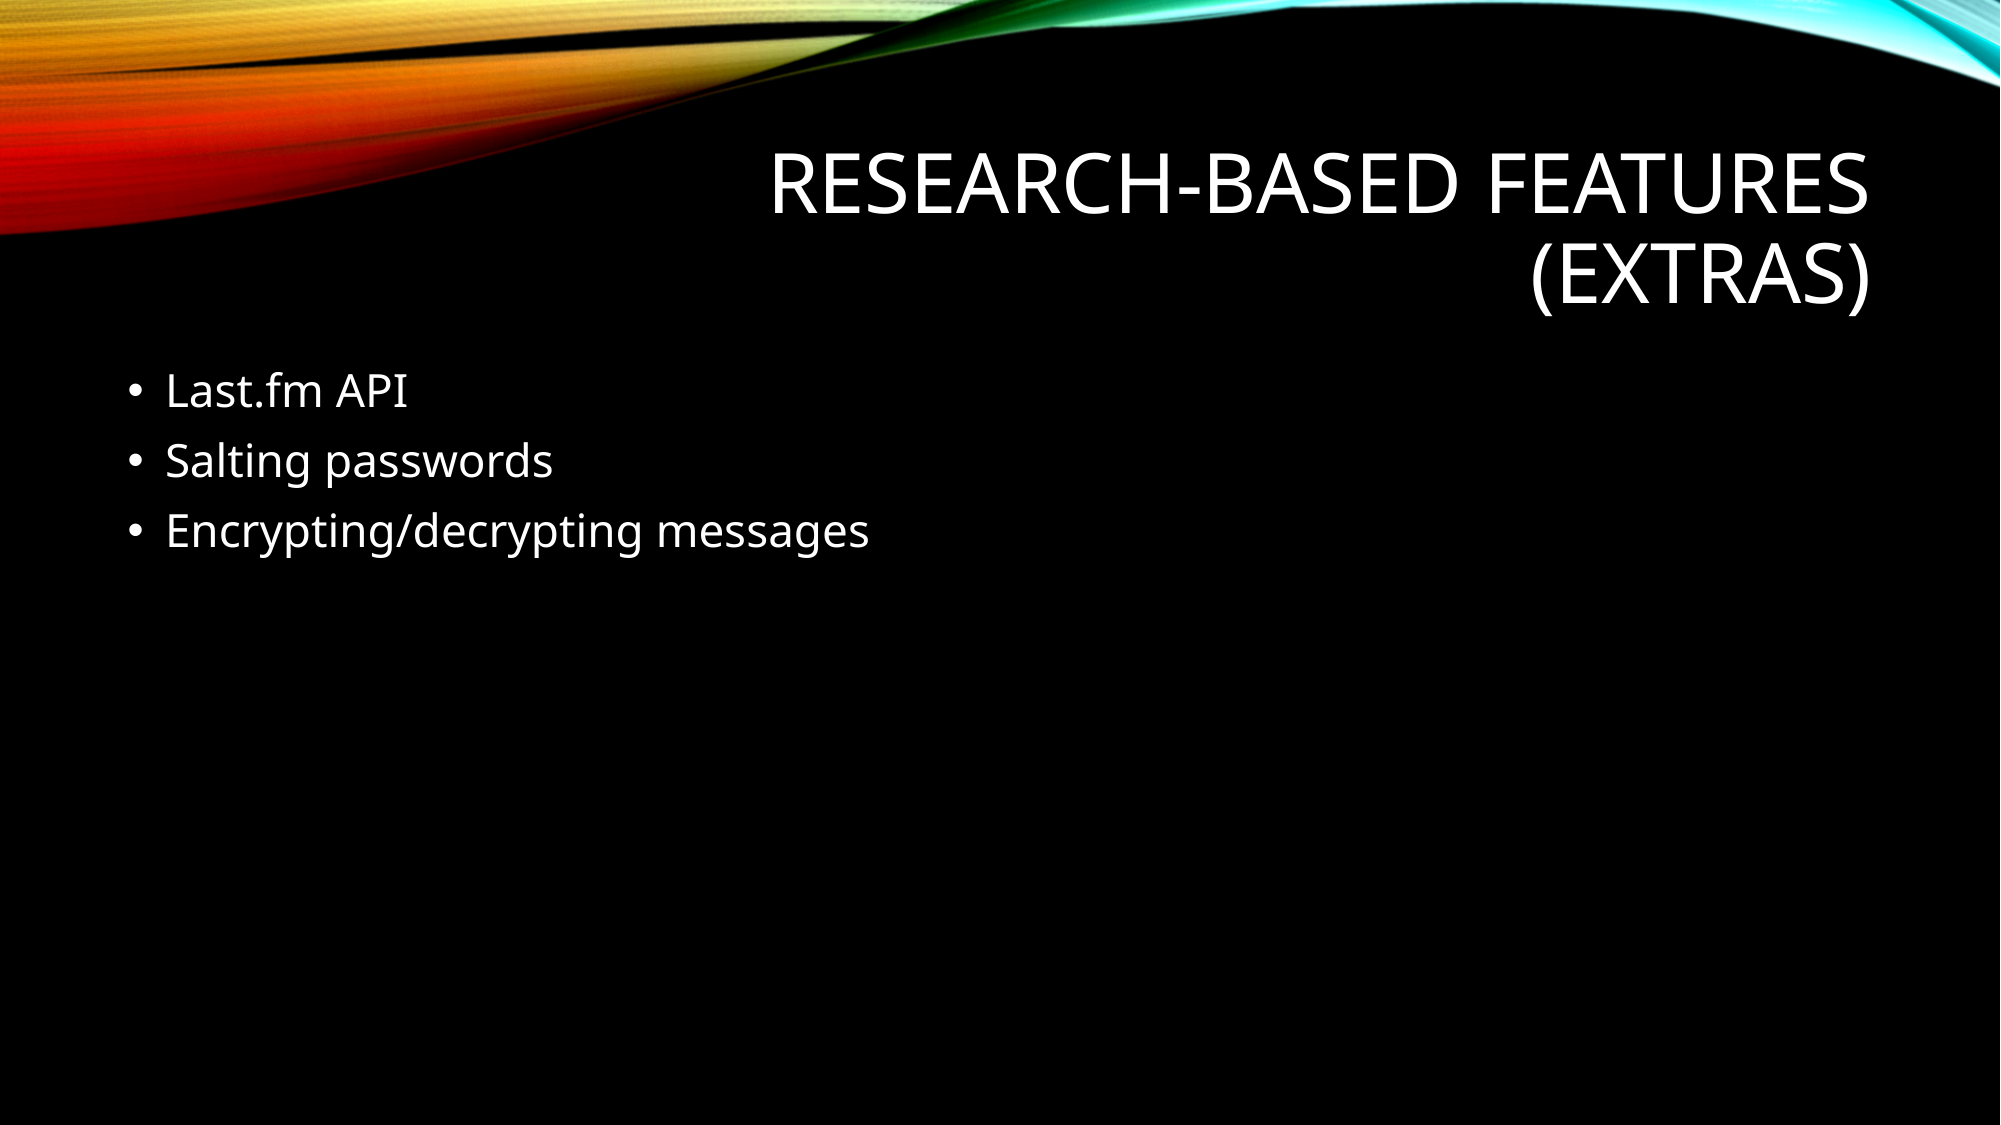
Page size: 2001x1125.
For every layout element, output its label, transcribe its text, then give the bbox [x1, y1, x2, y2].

picture [0, 0, 2000, 237]
title Research-based features (extras) [474, 125, 1888, 338]
list Last.fm API Salting passwords Encrypting/decrypting messages [112, 360, 1888, 1021]
